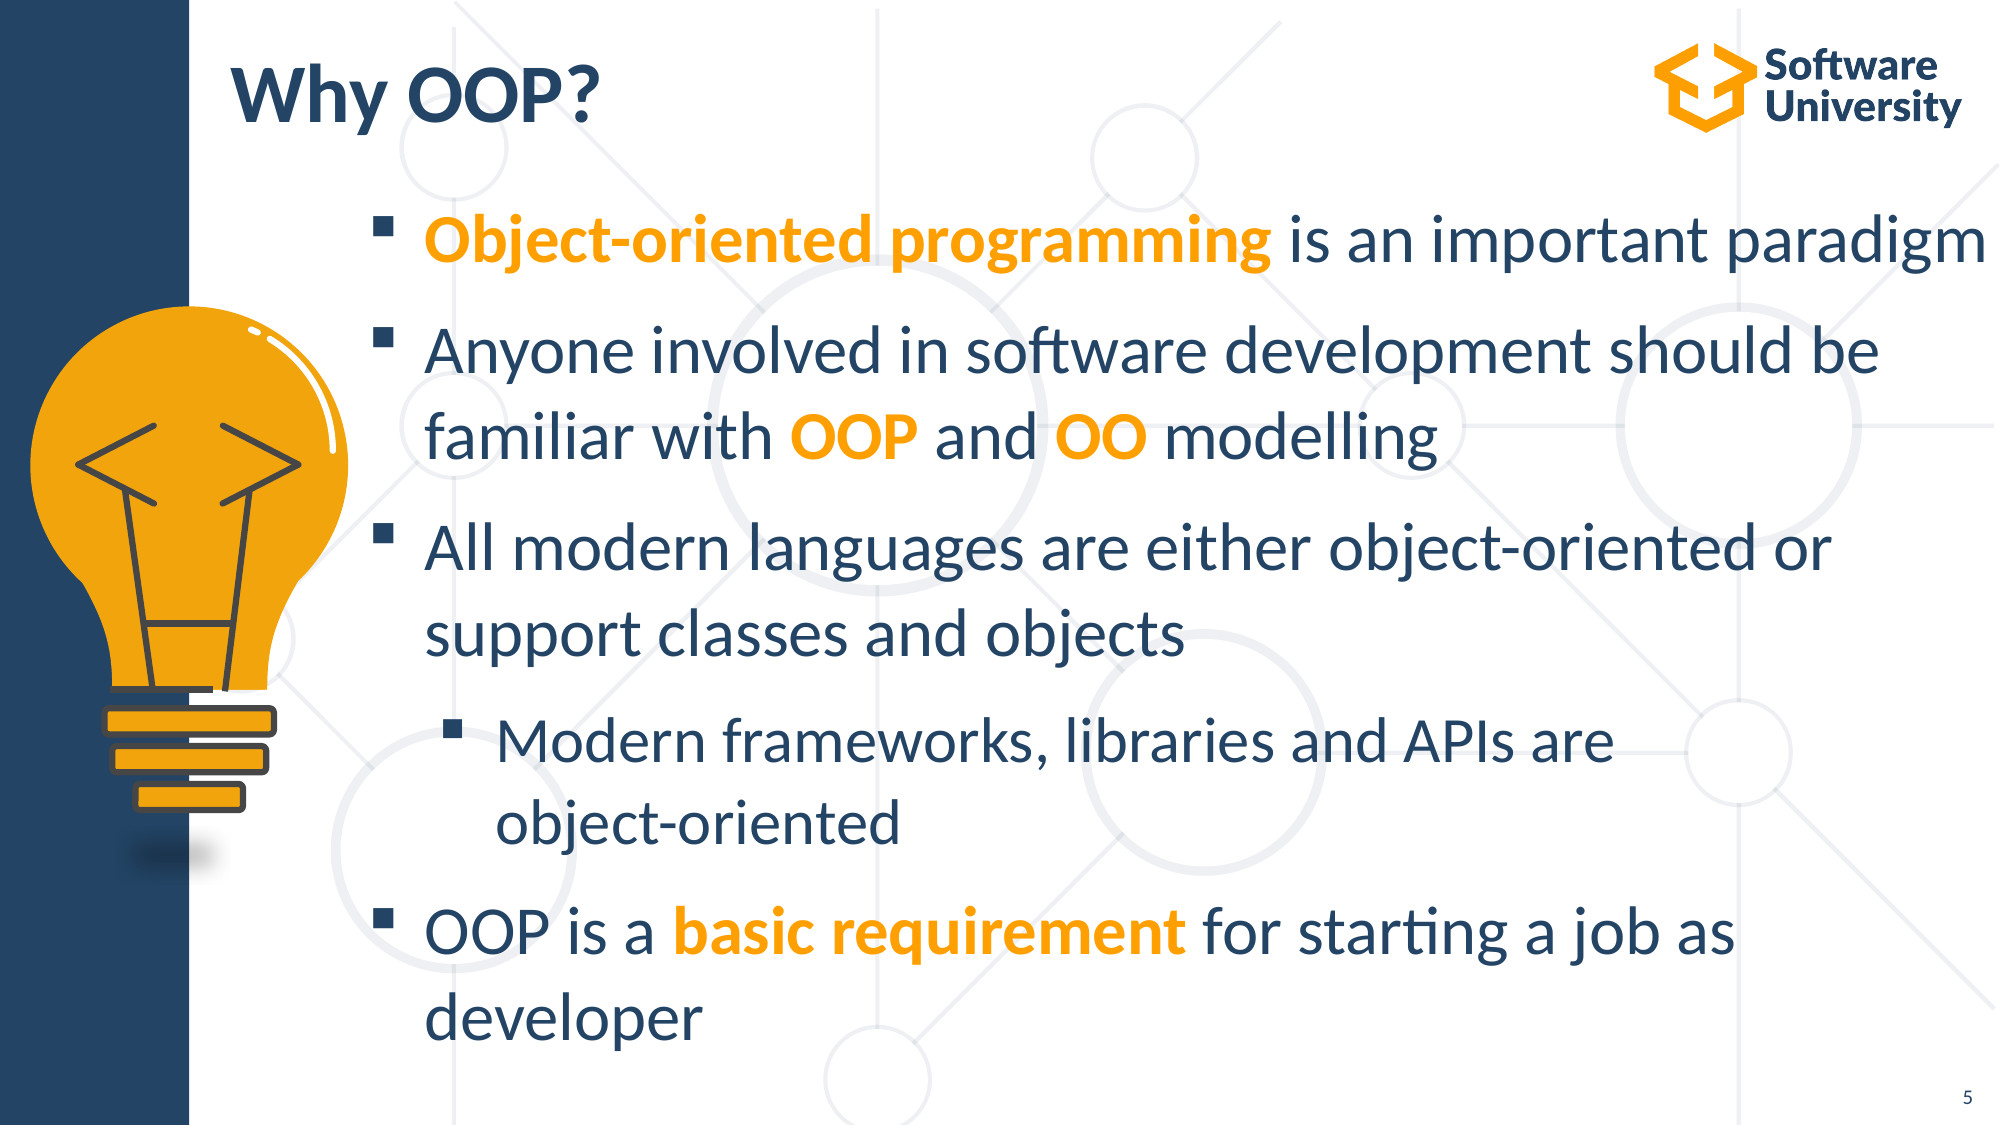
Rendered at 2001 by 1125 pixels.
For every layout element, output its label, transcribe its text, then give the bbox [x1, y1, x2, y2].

list Object-oriented programming is an important paradigm Anyone involved in software development should be familiar with OOP and OO modelling All modern languages are either object-oriented or support classes and objects Modern frameworks, libraries and APIs are object-oriented OOP is a basic requirement for starting a job as developer [349, 183, 2000, 1094]
text_box 5 [1927, 1067, 1989, 1117]
title Why OOP? [212, 16, 1628, 162]
picture [1641, 31, 1973, 145]
